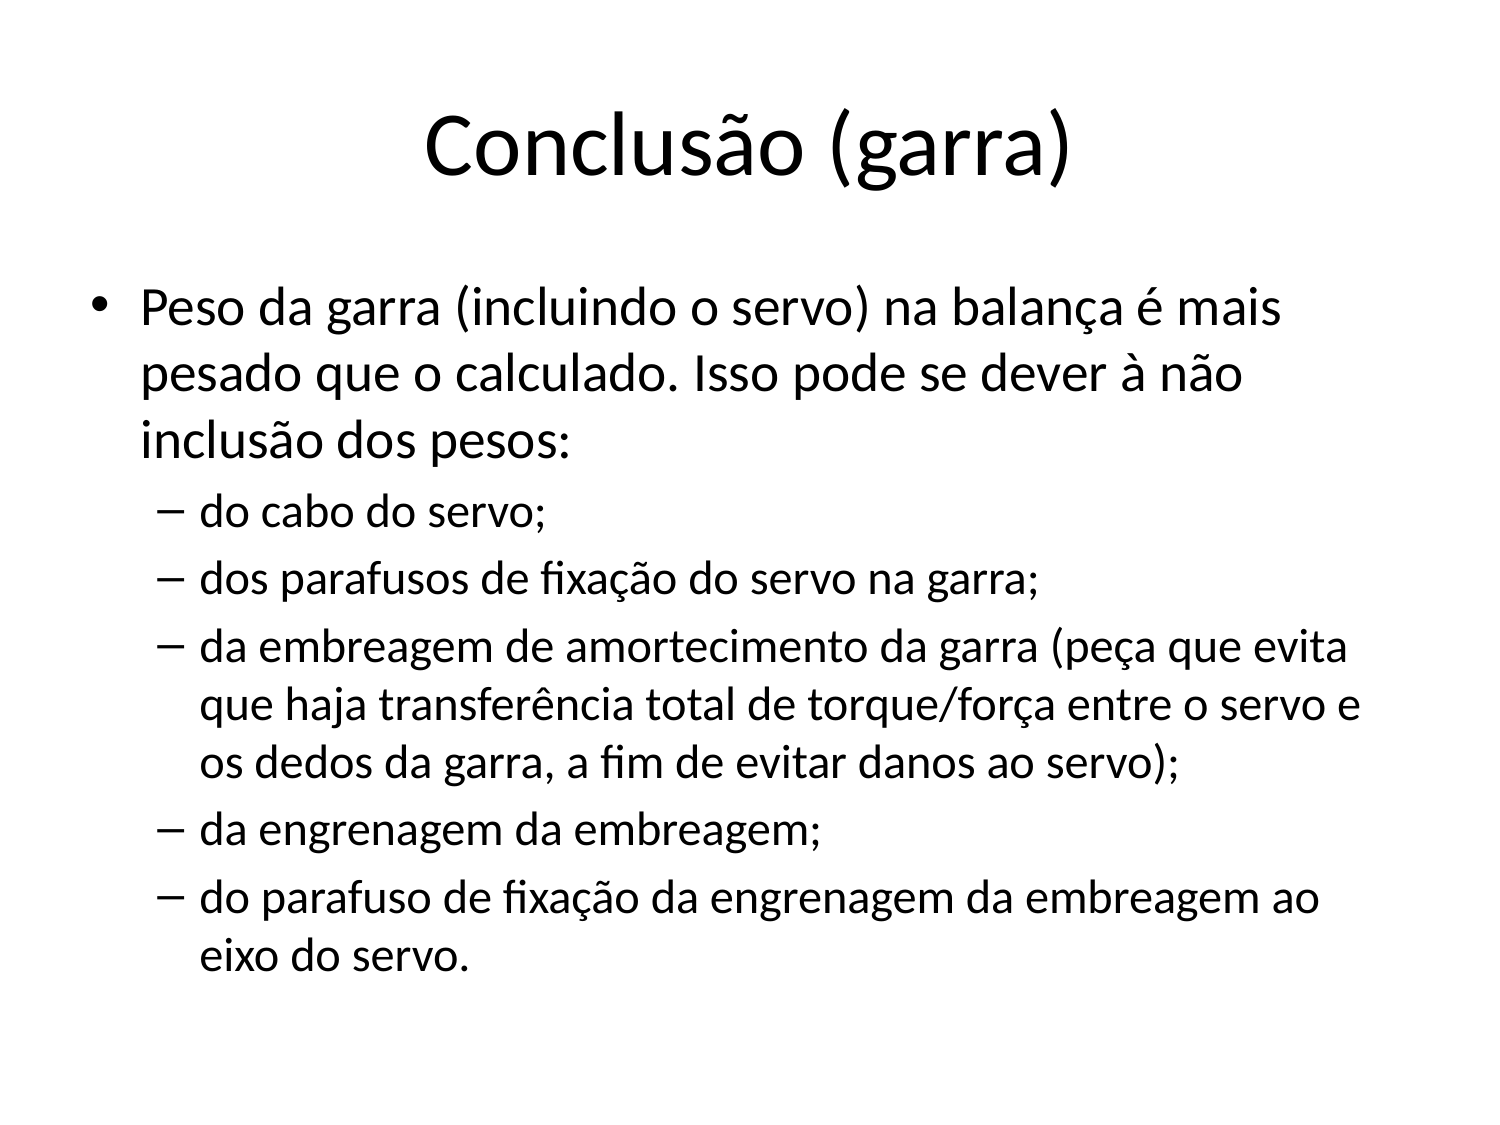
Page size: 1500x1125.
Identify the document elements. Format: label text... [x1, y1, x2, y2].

list Peso da garra (incluindo o servo) na balança é mais pesado que o calculado. Isso pode se dever à não inclusão dos pesos: do cabo do servo; dos parafusos de fixação do servo na garra; da embreagem de amortecimento da garra (peça que evita que haja transferência total de torque/força entre o servo e os dedos da garra, a fim de evitar danos ao servo); da engrenagem da embreagem; do parafuso de fixação da engrenagem da embreagem ao eixo do servo. [75, 262, 1425, 1005]
title Conclusão (garra) [75, 45, 1425, 233]
